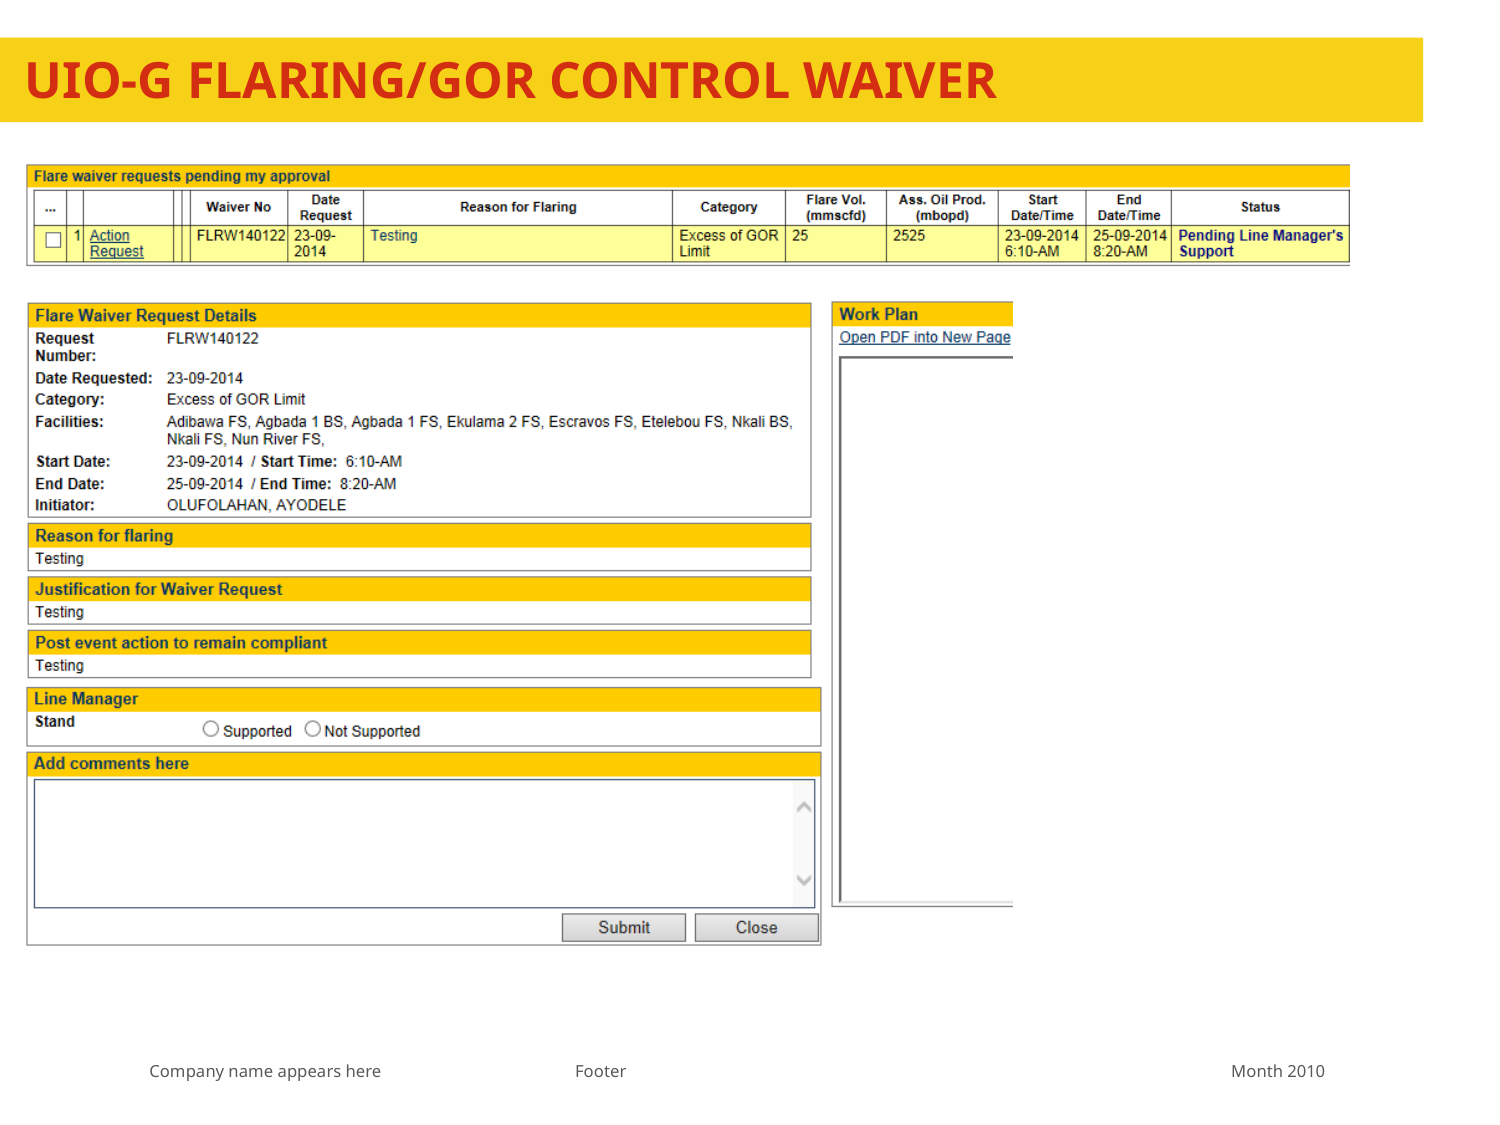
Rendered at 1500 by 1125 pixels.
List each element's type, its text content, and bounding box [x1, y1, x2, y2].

slide_number Month 2010 [1189, 1060, 1368, 1090]
picture [24, 162, 1351, 271]
footer Footer [574, 1060, 989, 1115]
picture [24, 299, 1013, 952]
title UIO-G Flaring/GOR Control Waiver [24, 48, 1289, 118]
